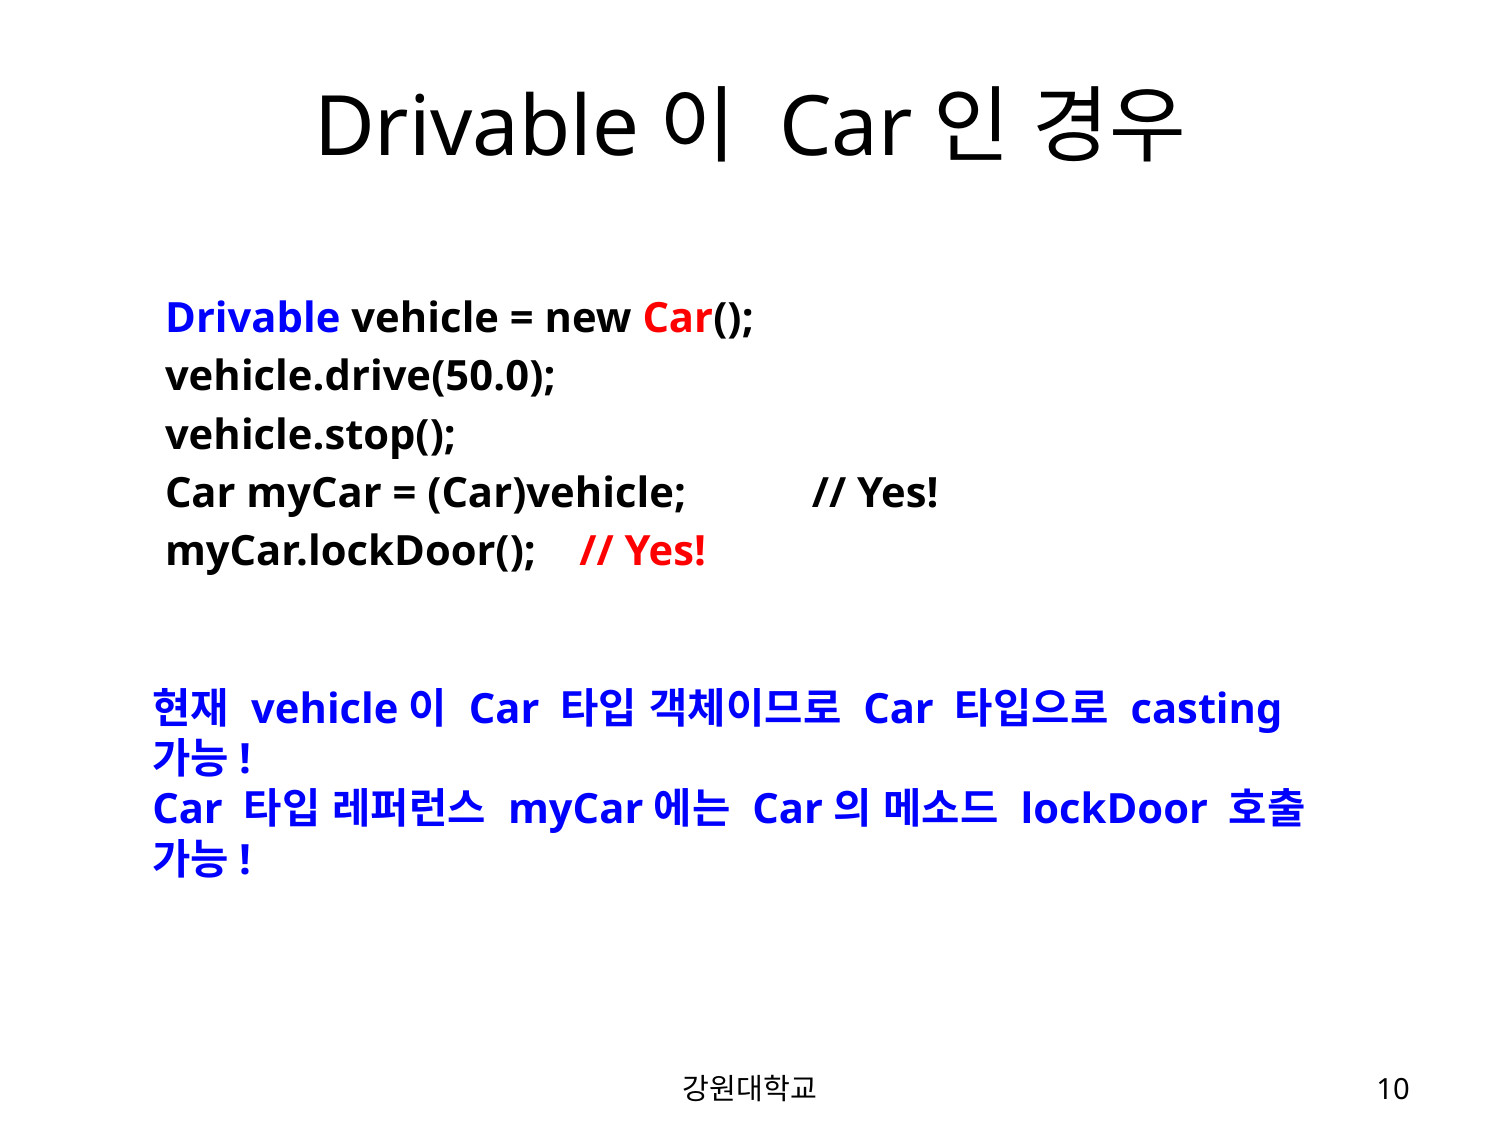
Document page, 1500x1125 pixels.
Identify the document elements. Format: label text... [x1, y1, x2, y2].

slide_number 10 [1074, 1062, 1426, 1103]
title Drivable이 Car인 경우 [74, 44, 1426, 201]
text_box 현재 vehicle이 Car 타입 객체이므로 Car 타입으로 casting 가능! Car 타입 레퍼런스 myCar에는 Car의 메소드 lockDoor 호출 가능! [137, 674, 1375, 890]
list Drivable vehicle = new Car(); vehicle.drive(50.0); vehicle.stop(); Car myCar = (Car)vehicle; // Yes! myCar.lockDoor(); // Yes! [74, 224, 1426, 1006]
footer 강원대학교 [512, 1062, 988, 1103]
